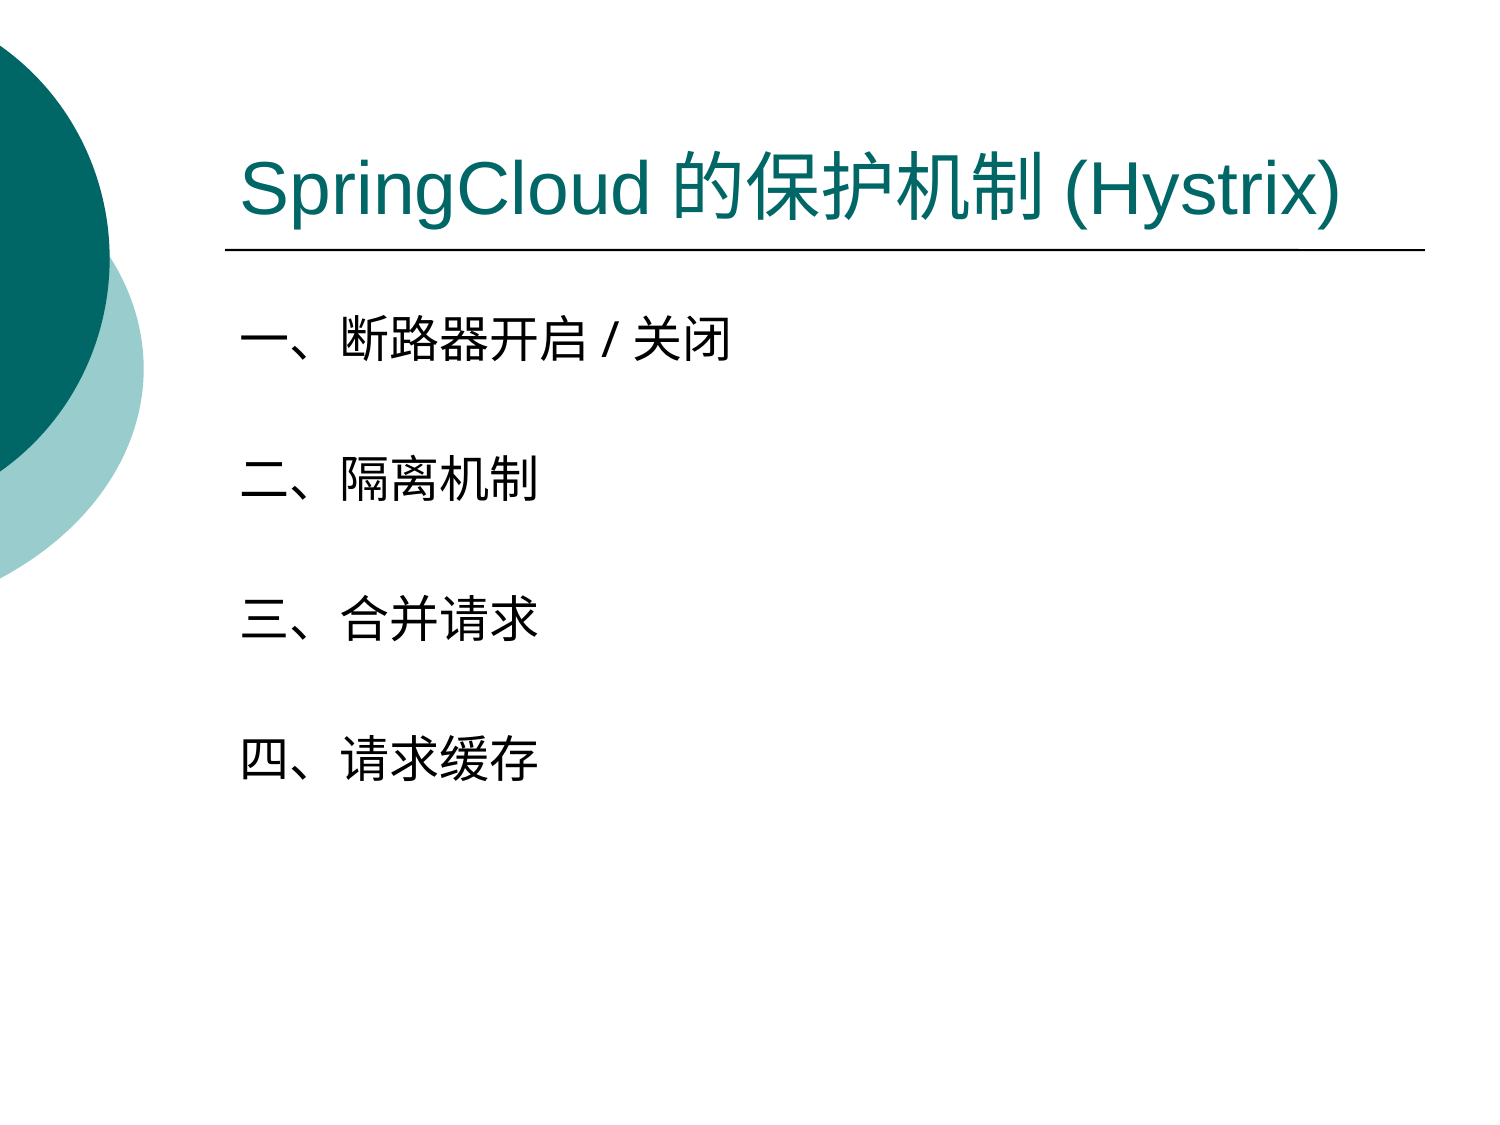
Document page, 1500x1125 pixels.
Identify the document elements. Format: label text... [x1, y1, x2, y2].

list 一、断路器开启/关闭 二、隔离机制 三、合并请求 四、请求缓存 [224, 299, 1425, 975]
title SpringCloud的保护机制(Hystrix) [224, 49, 1425, 238]
